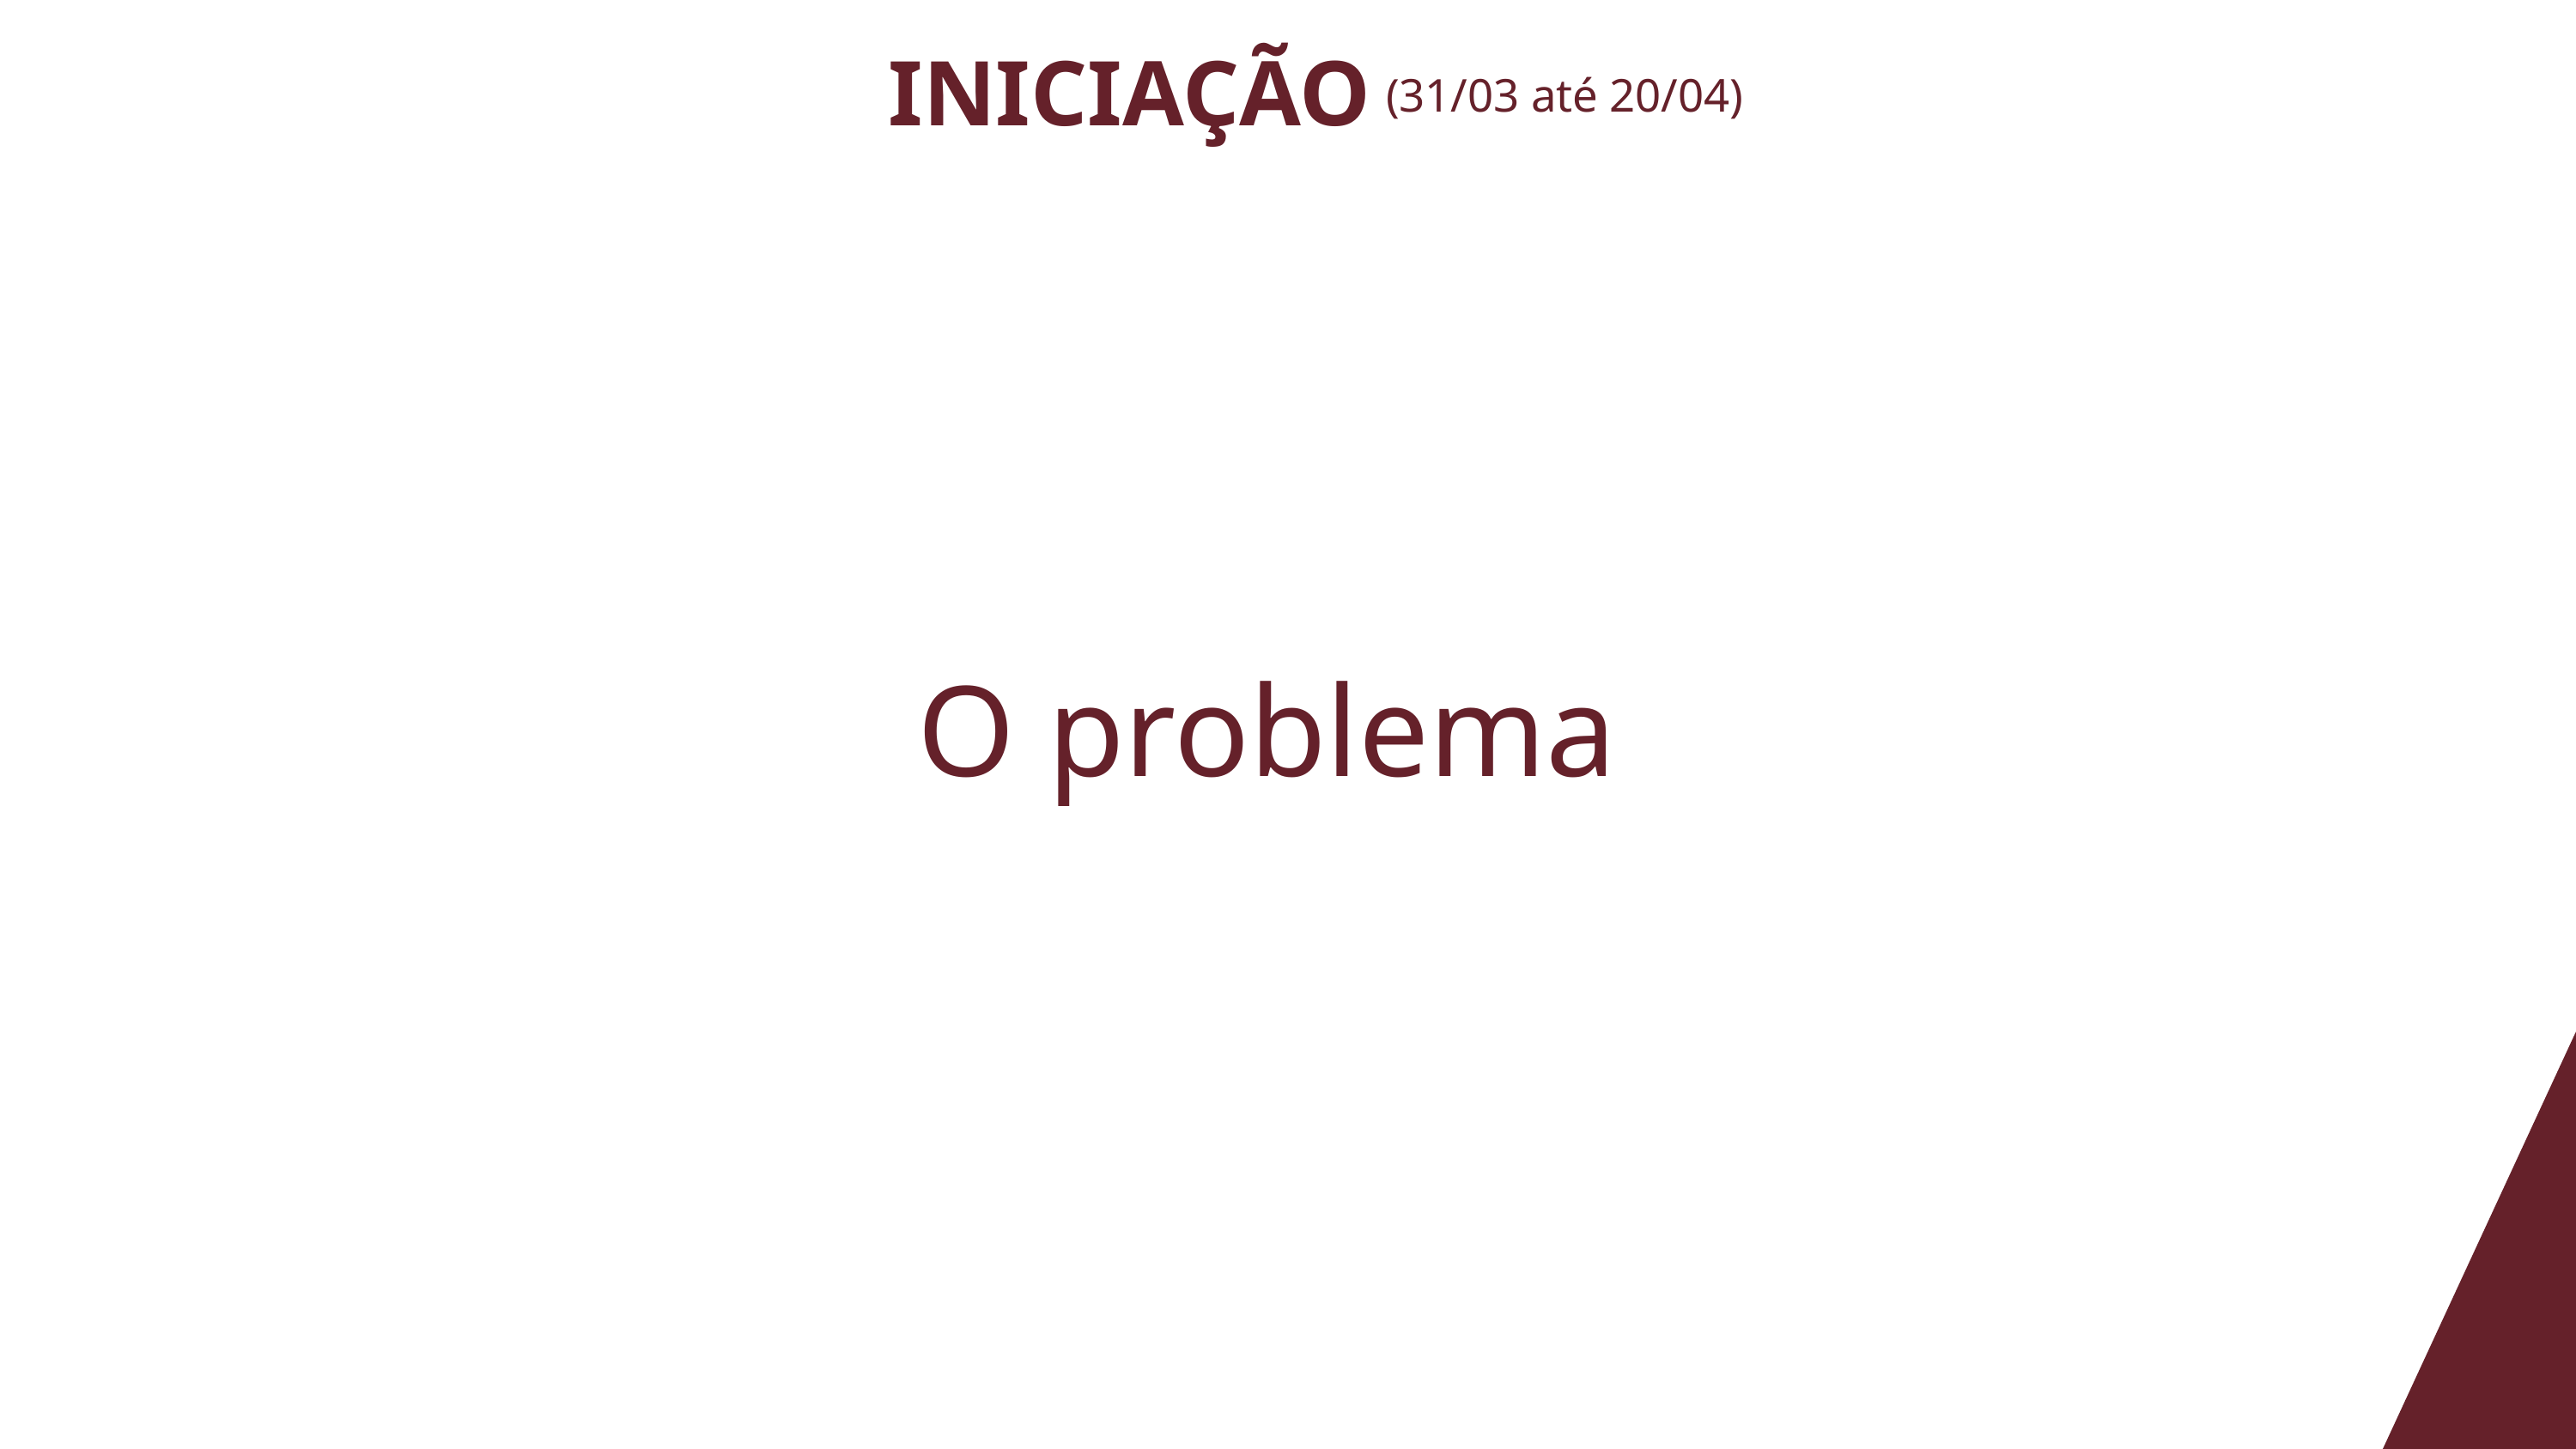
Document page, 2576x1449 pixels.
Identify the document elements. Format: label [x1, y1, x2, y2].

text_box [1363, 1231, 2576, 1449]
text_box [0, 230, 2576, 1222]
text_box [888, 37, 1878, 145]
